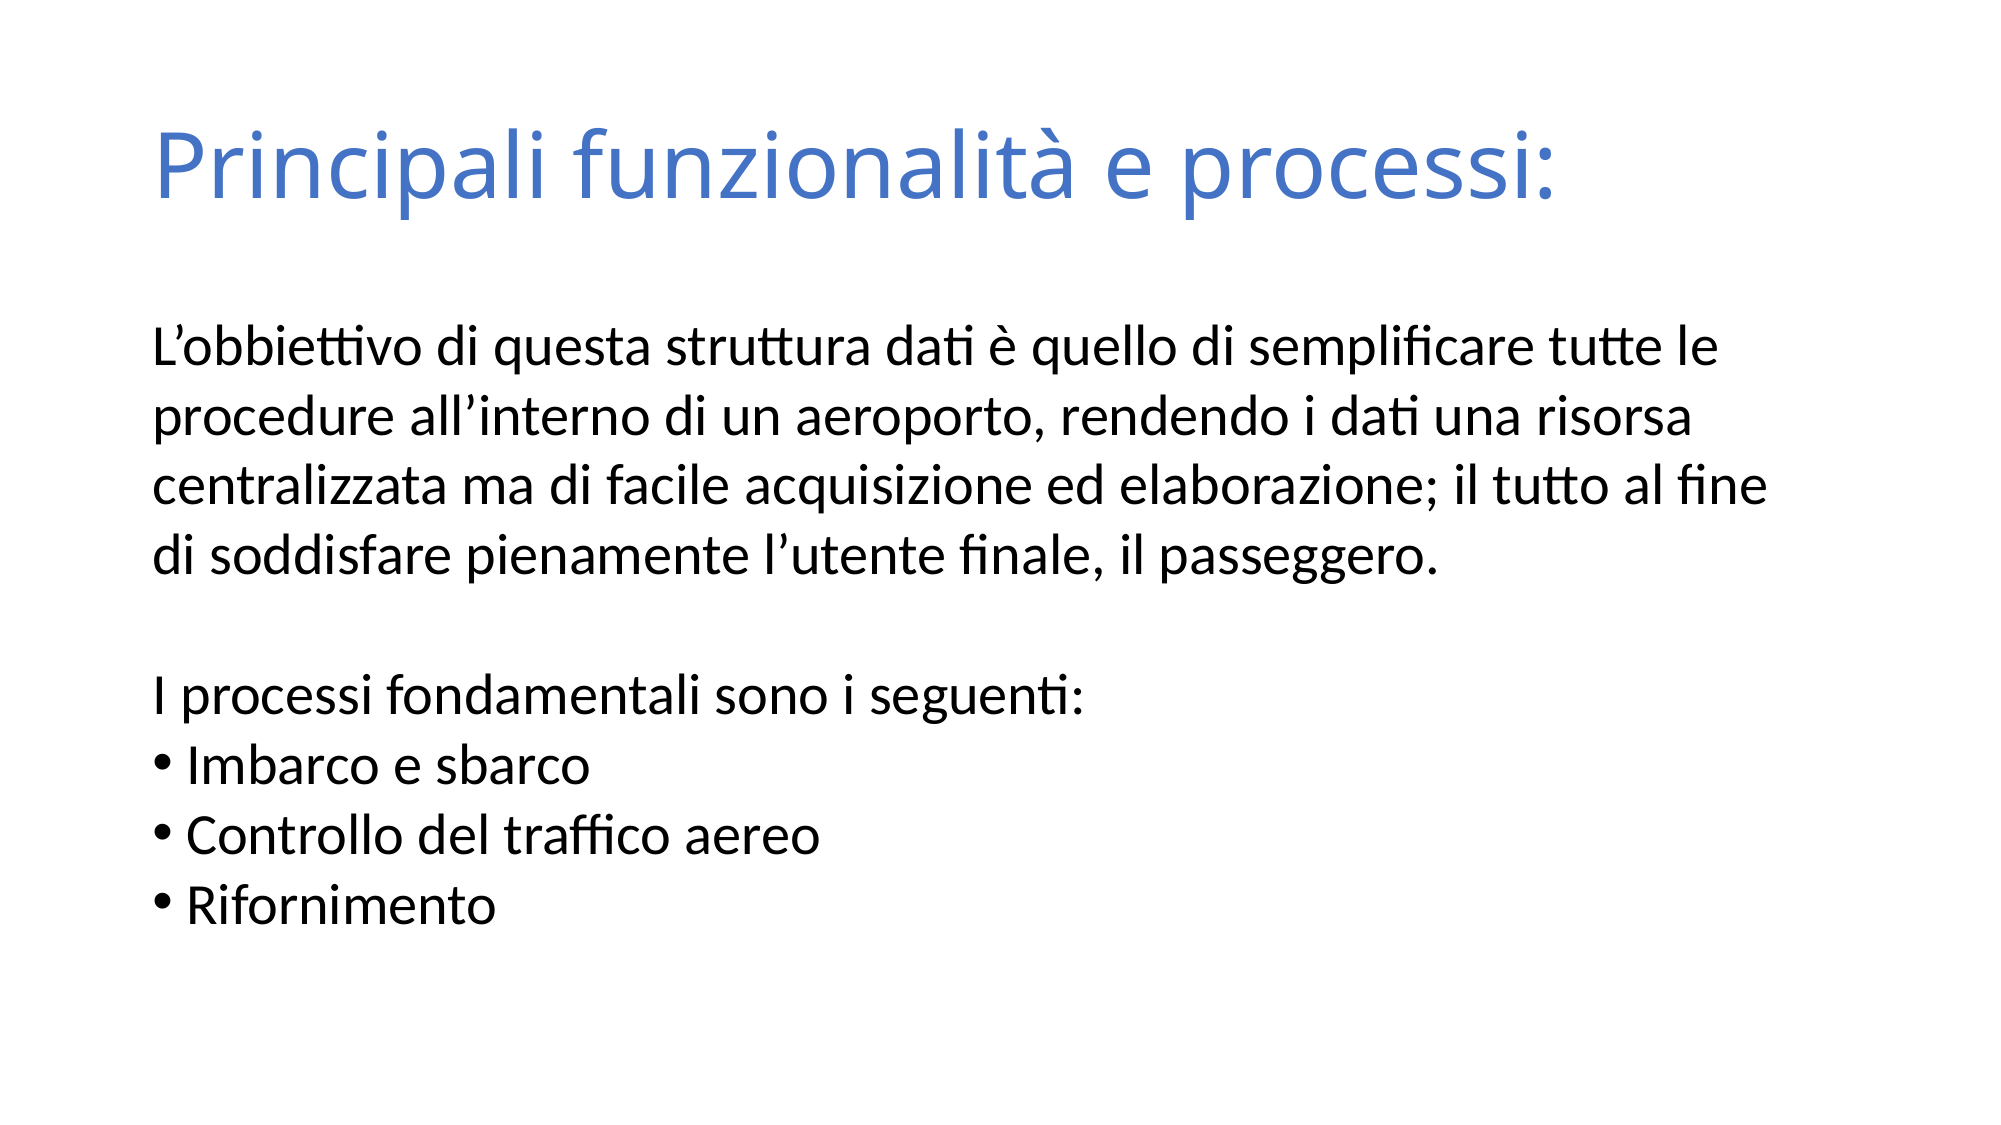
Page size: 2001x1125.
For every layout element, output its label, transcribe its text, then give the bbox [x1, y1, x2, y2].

list L’obbiettivo di questa struttura dati è quello di semplificare tutte le procedure all’interno di un aeroporto, rendendo i dati una risorsa centralizzata ma di facile acquisizione ed elaborazione; il tutto al fine di soddisfare pienamente l’utente finale, il passeggero. I processi fondamentali sono i seguenti: Imbarco e sbarco Controllo del traffico aereo Rifornimento [137, 299, 1863, 1014]
title Principali funzionalità e processi: [137, 59, 1863, 278]
